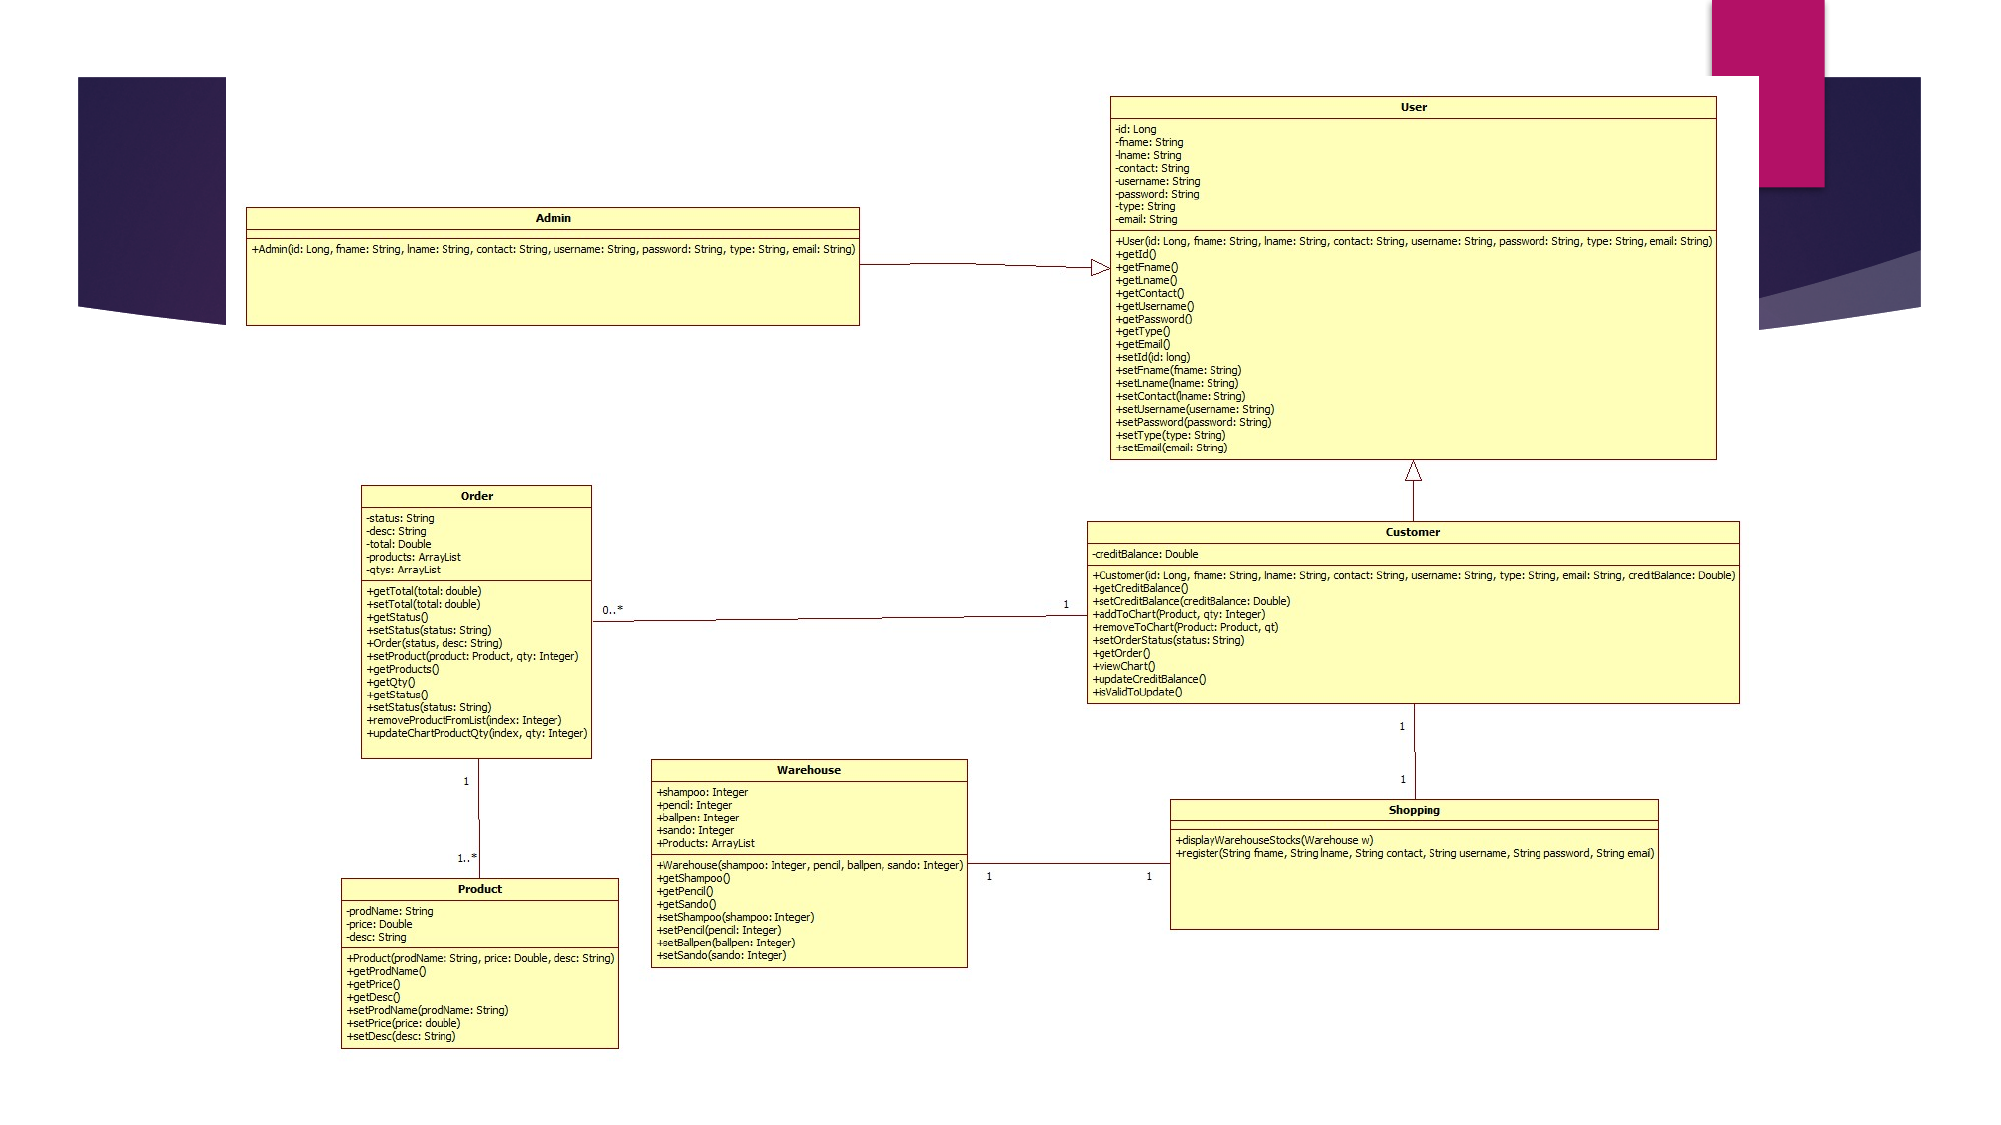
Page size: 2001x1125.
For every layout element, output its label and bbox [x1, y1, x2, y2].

list [226, 76, 1759, 1068]
